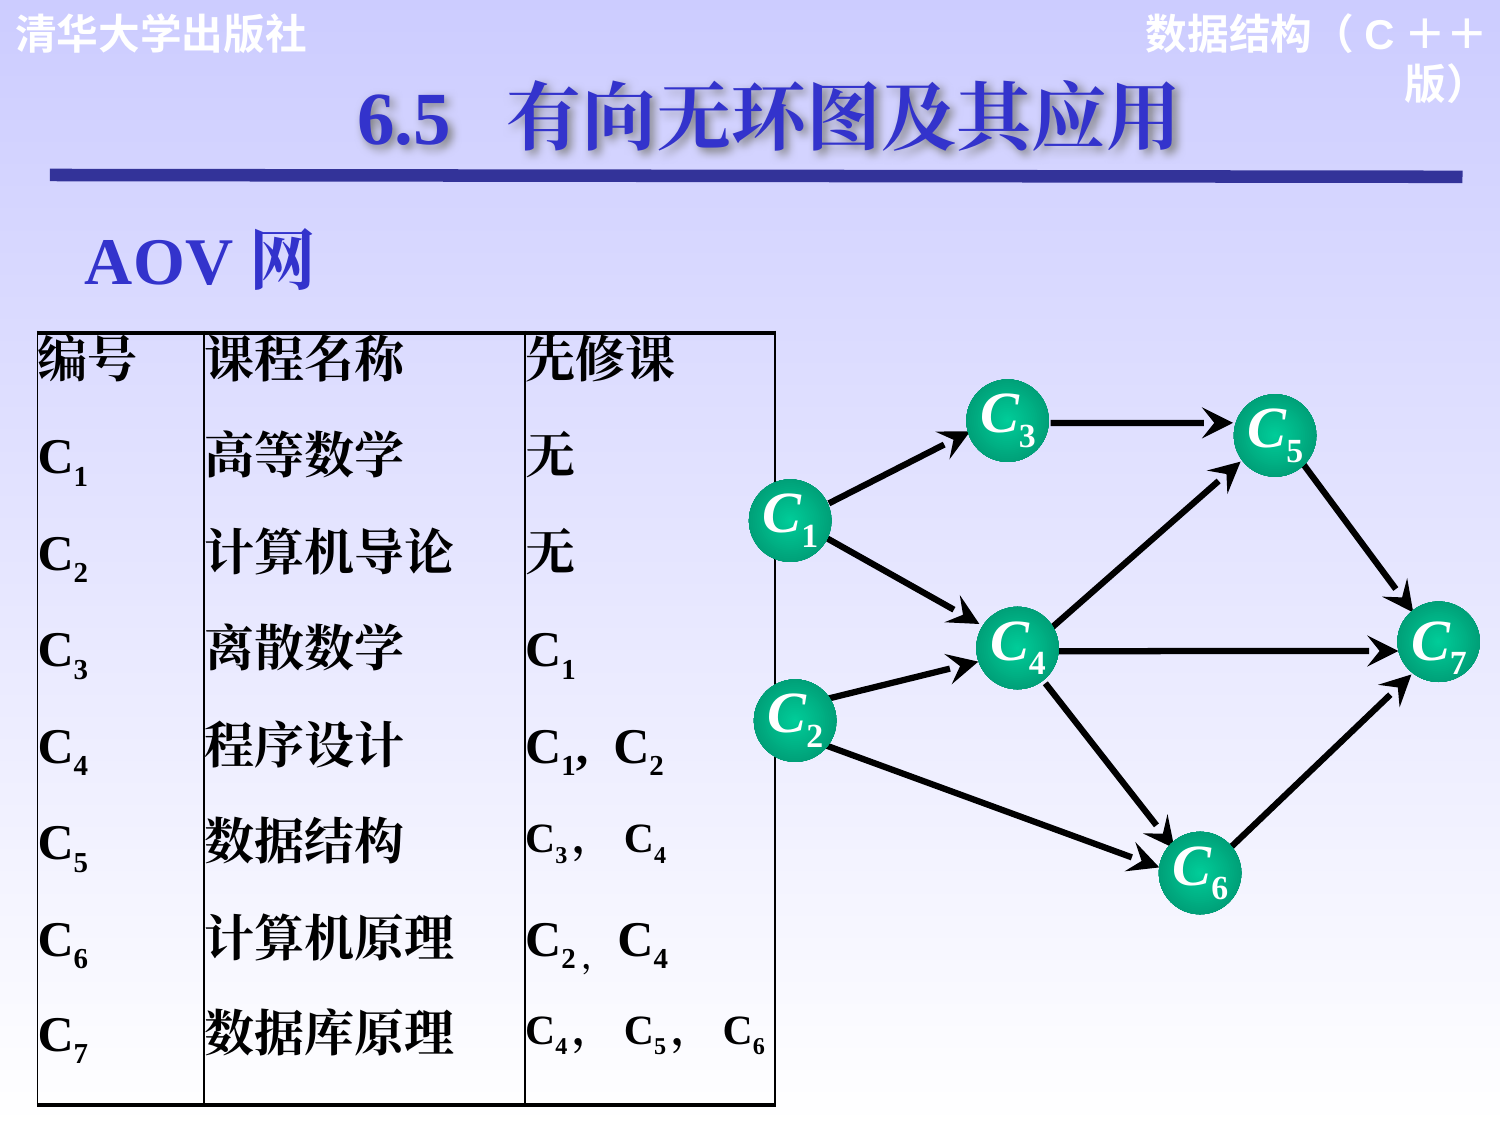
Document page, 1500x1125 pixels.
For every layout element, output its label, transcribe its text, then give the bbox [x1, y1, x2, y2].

table_cell 无 [526, 526, 743, 622]
table_cell C7 [38, 1007, 203, 1103]
table_cell C2，C4 [526, 912, 774, 1007]
table_cell C3 [38, 622, 203, 719]
table_cell C6 [38, 912, 203, 1007]
text_box AOV网 [70, 210, 1047, 306]
table_cell 离散数学 [205, 622, 524, 719]
table_cell 无 [526, 429, 743, 526]
table_cell C4 [38, 719, 203, 815]
table_cell 高等数学 [205, 429, 524, 526]
table_cell C2 [38, 526, 203, 622]
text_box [748, 371, 1485, 922]
table_cell 数据库原理 [205, 1007, 524, 1103]
table_cell C4，C5，C6 [526, 1007, 774, 1103]
table_cell 数据结构 [205, 815, 524, 912]
text_box 6.5 有向无环图及其应用 [342, 62, 1213, 168]
table_cell C5 [38, 815, 203, 912]
table_cell C1 [526, 622, 743, 719]
table_cell 程序设计 [205, 719, 524, 815]
table_cell C1 [38, 429, 203, 526]
table_cell C1, C2 [526, 719, 743, 815]
table_cell 计算机原理 [205, 912, 524, 1007]
table_cell 计算机导论 [205, 526, 524, 622]
table_header 课程名称 [205, 335, 524, 429]
table_cell C3，C4 [526, 815, 743, 912]
table_header 先修课 [526, 335, 774, 429]
table_header 编号 [38, 335, 203, 429]
